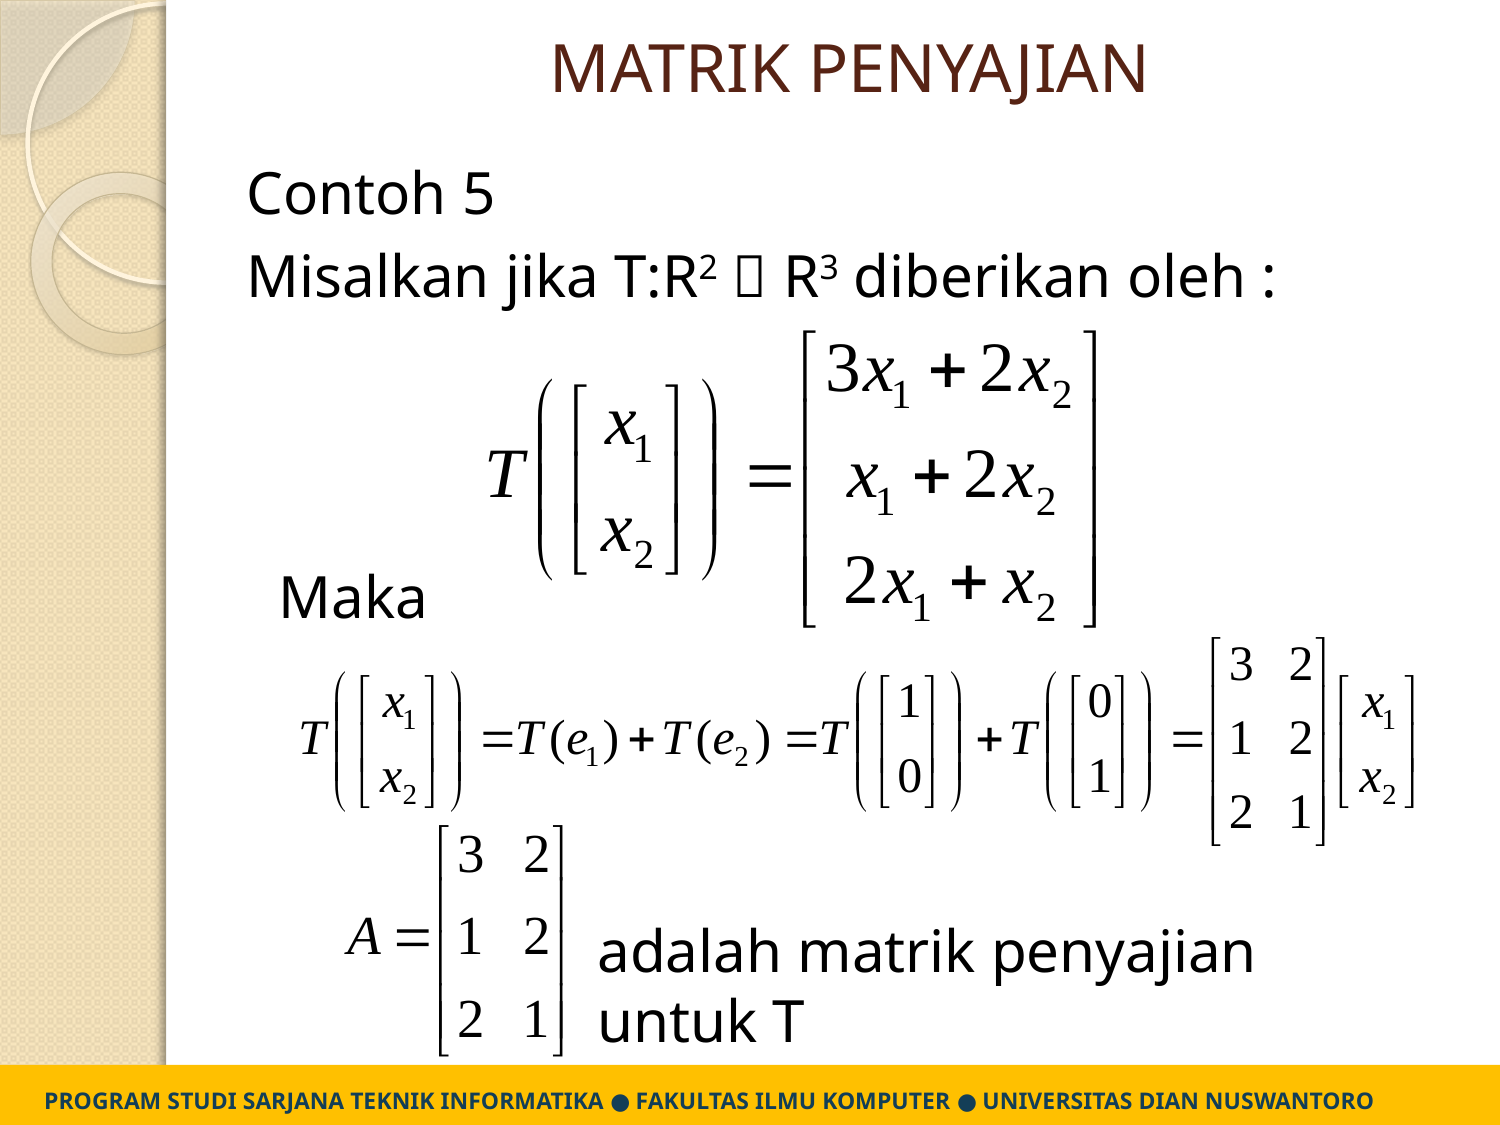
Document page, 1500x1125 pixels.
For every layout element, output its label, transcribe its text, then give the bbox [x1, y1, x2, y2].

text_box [478, 314, 1125, 623]
list Contoh 5 Misalkan jika T:R2  R3 diberikan oleh : [218, 149, 1449, 250]
text_box adalah matrik penyajian untuk T [589, 907, 1422, 1062]
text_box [293, 625, 1435, 858]
text_box [0, 1063, 1500, 1125]
title MATRIK PENYAJIAN [235, 1, 1466, 160]
text_box PROGRAM STUDI SARJANA TEKNIK INFORMATIKA ● FAKULTAS ILMU KOMPUTER ● UNIVERSITAS DIAN NUSWANTORO [29, 1079, 1500, 1122]
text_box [334, 812, 582, 1070]
text_box Maka [263, 552, 443, 638]
